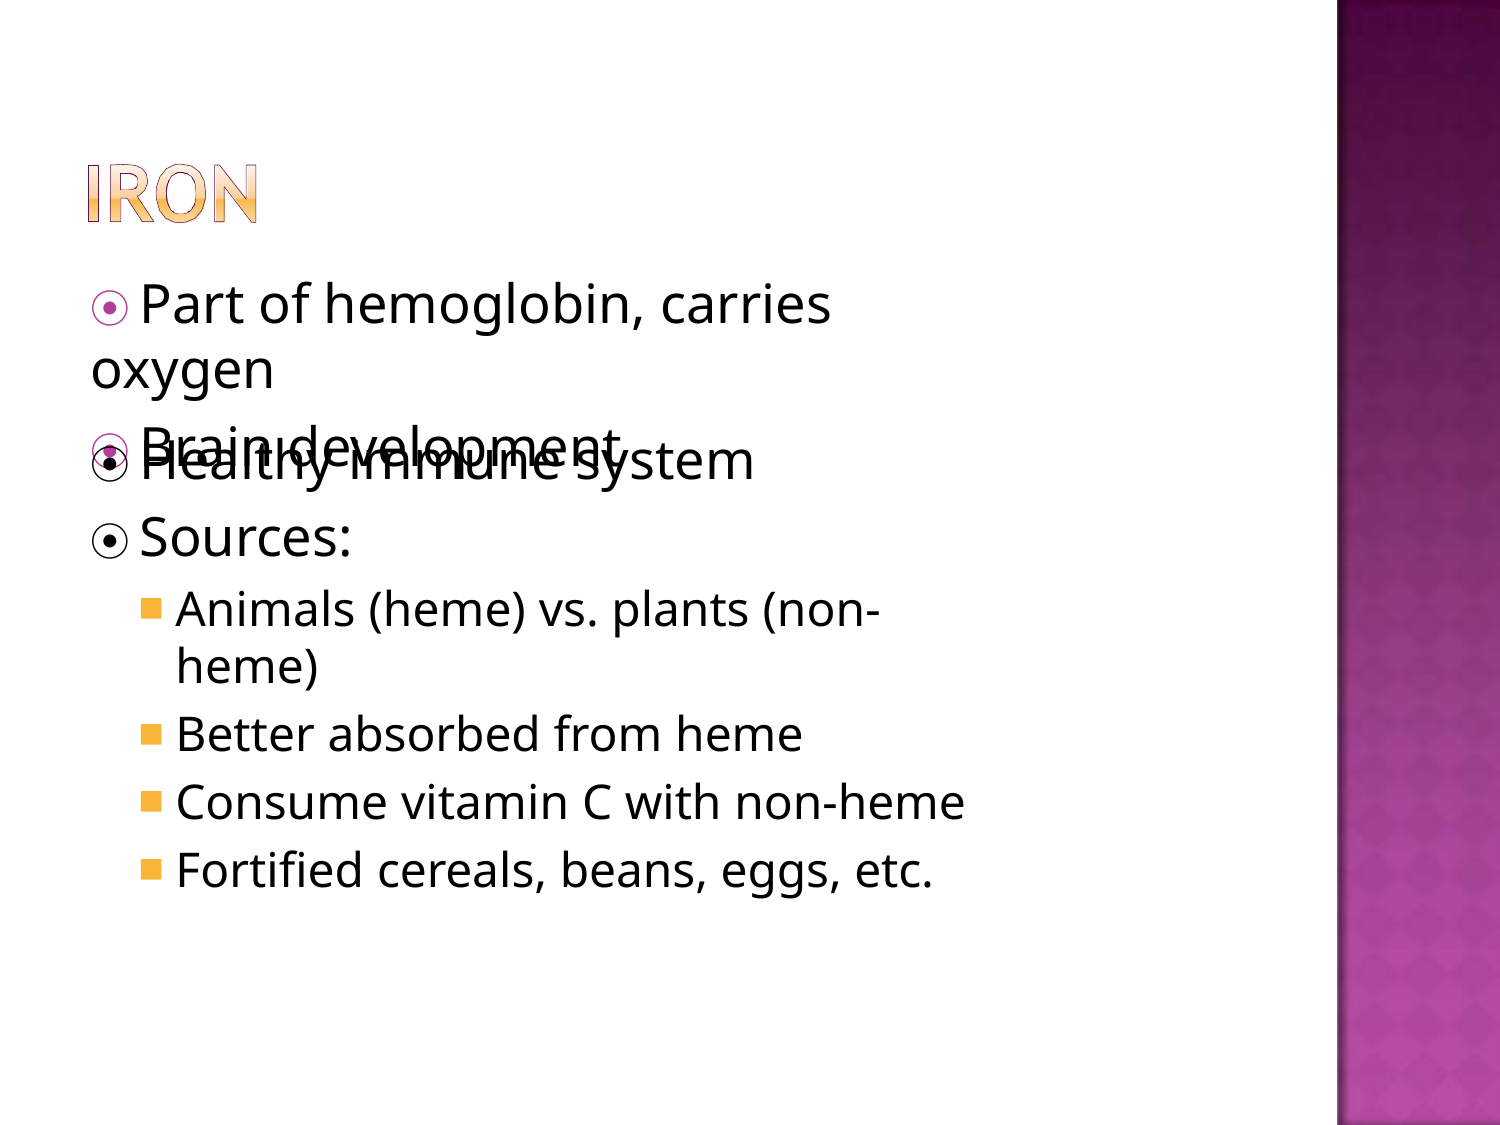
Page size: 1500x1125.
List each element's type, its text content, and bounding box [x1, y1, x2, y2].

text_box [88, 163, 257, 224]
picture [1337, 0, 1500, 1125]
title ⦿ Part of hemoglobin, carries oxygen ⦿ Brain development [87, 255, 985, 410]
list ⦿ Healthy immune system ⦿ Sources: Animals (heme) vs. plants (non-heme) Better absorbed from heme Consume vitamin C with non-heme Fortified cereals, beans, eggs, etc. [87, 410, 997, 1063]
